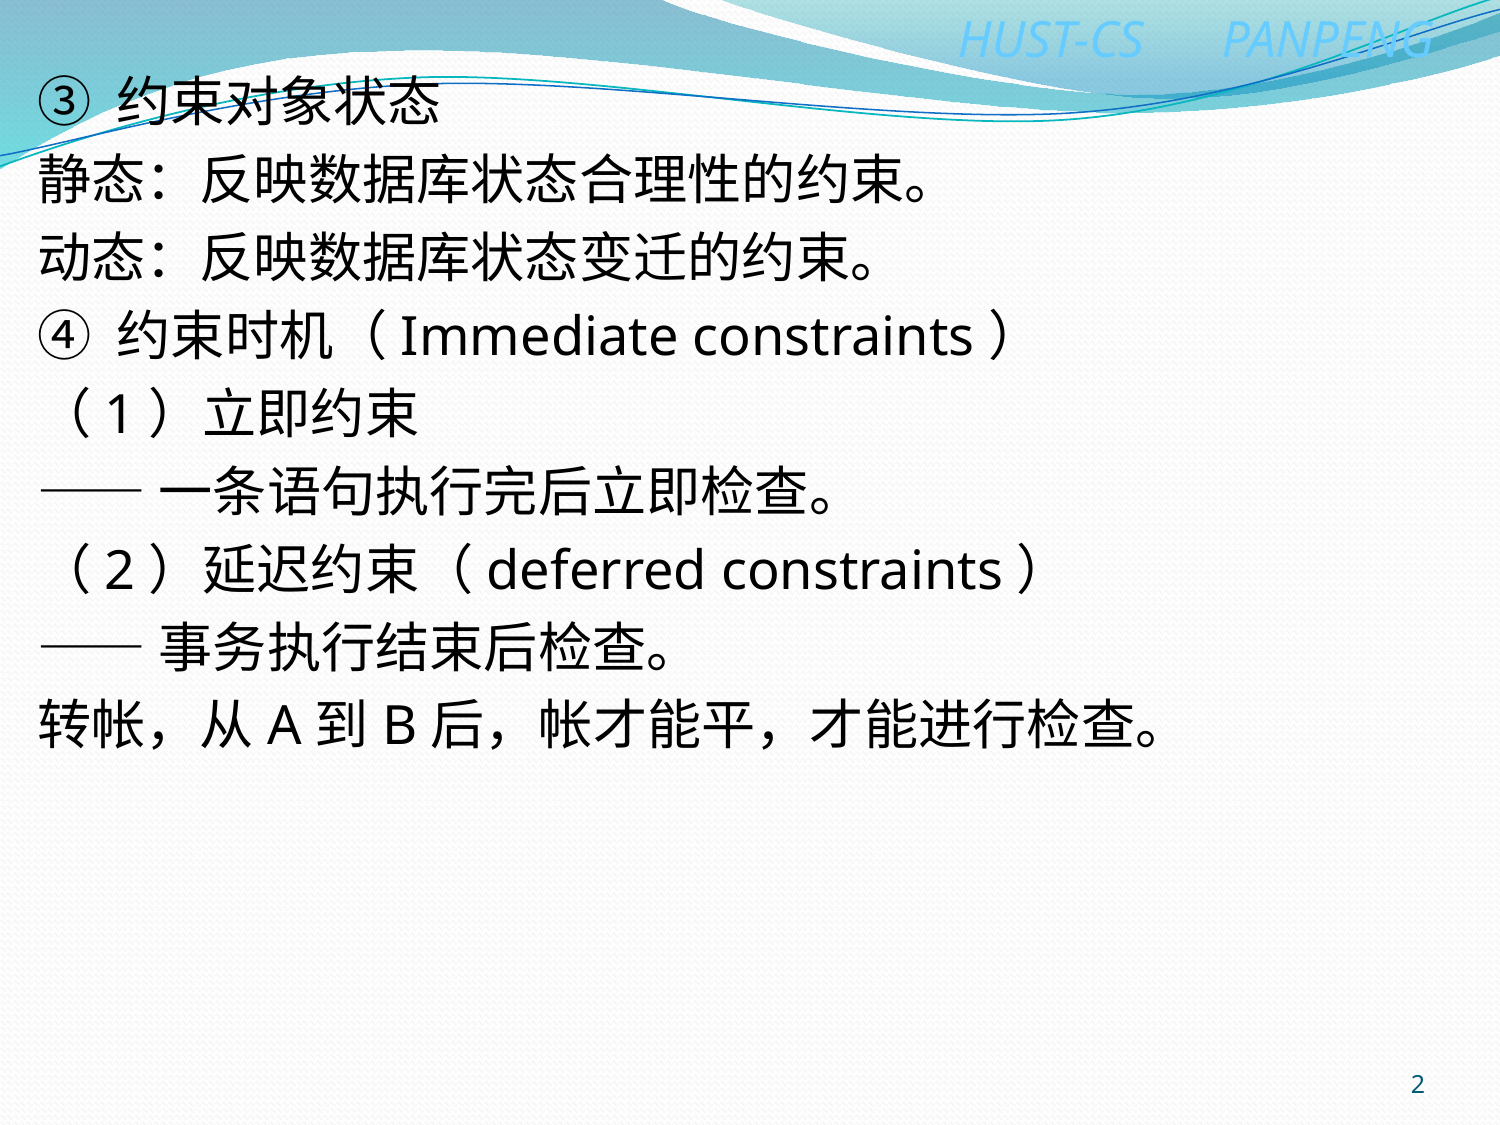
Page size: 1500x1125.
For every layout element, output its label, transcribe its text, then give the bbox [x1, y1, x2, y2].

text_box ③ 约束对象状态 静态：反映数据库状态合理性的约束。 动态：反映数据库状态变迁的约束。 ④ 约束时机（Immediate constraints） （1）立即约束 ——一条语句执行完后立即检查。 （2）延迟约束（deferred constraints） ——事务执行结束后检查。 转帐，从A到B后，帐才能平，才能进行检查。 [22, 46, 1463, 764]
slide_number 2 [1299, 1042, 1425, 1103]
